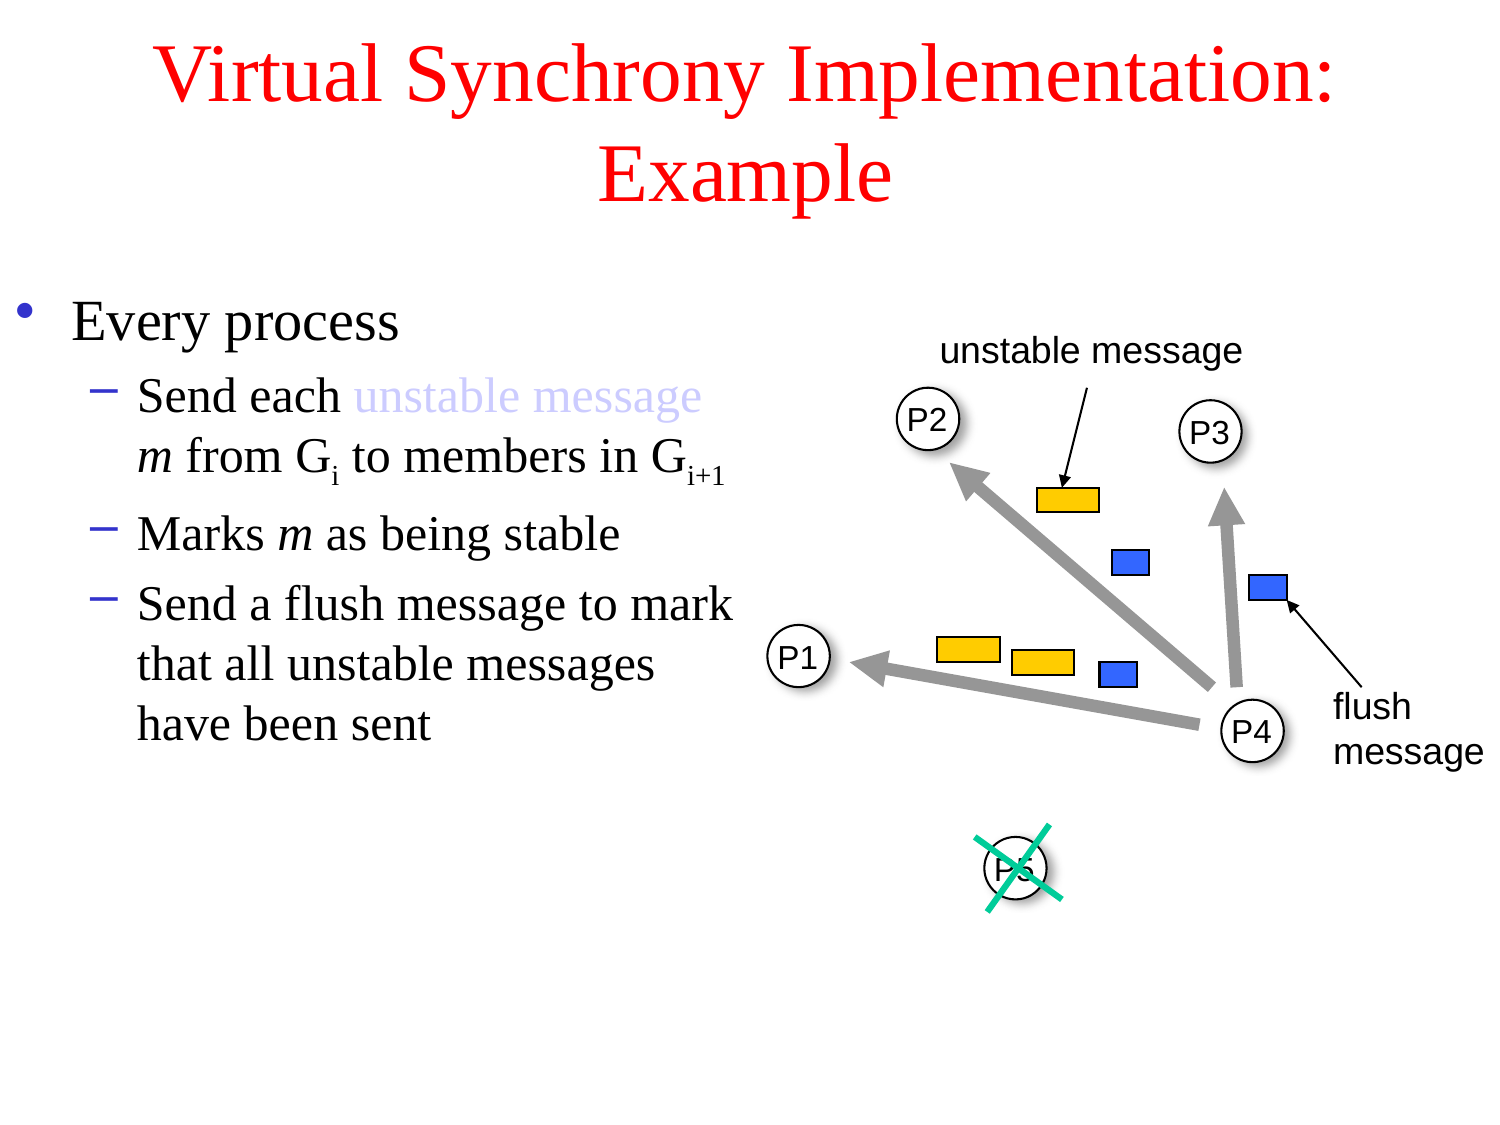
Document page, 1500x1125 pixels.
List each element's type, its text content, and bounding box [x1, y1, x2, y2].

text_box [1000, 895, 1032, 900]
text_box unstable message [924, 319, 1258, 379]
text_box P3 [1174, 403, 1245, 459]
text_box P5 [979, 840, 1050, 895]
text_box [1286, 600, 1351, 674]
text_box [1112, 549, 1150, 575]
text_box [1237, 758, 1269, 763]
text_box P1 [762, 628, 833, 683]
text_box [1099, 662, 1137, 688]
text_box [1002, 836, 1029, 840]
text_box [1012, 649, 1075, 675]
text_box P4 [1216, 703, 1287, 758]
text_box [849, 658, 1200, 725]
text_box [912, 446, 944, 451]
text_box [1218, 487, 1237, 688]
text_box [914, 387, 942, 391]
text_box [1238, 699, 1267, 703]
list Every process Send each unstable message m from Gi to members in Gi+1 Marks m as being stable Send a flush message to mark that all unstable messages have been sent [0, 274, 763, 1000]
text_box P2 [891, 391, 963, 446]
text_box [1195, 459, 1226, 463]
text_box [1036, 487, 1100, 513]
text_box [1249, 575, 1287, 600]
text_box [937, 637, 1000, 663]
text_box flush message [1318, 674, 1500, 780]
text_box [1058, 387, 1088, 488]
text_box [949, 462, 1212, 688]
title Virtual Synchrony Implementation: Example [84, 49, 1408, 188]
text_box [783, 683, 815, 688]
text_box [785, 624, 812, 628]
